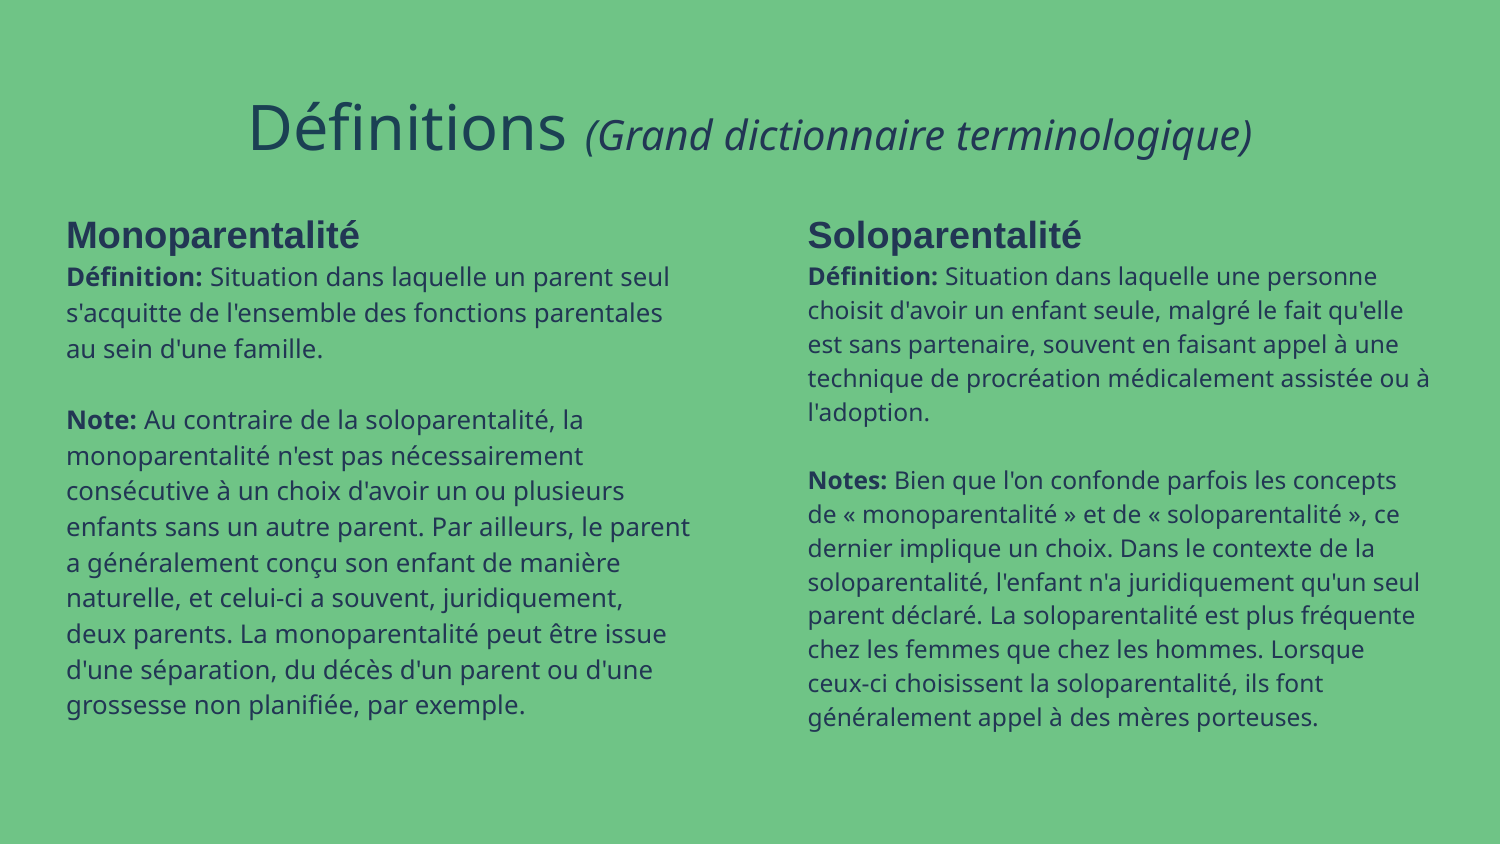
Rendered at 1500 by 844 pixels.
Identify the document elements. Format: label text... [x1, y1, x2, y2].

list Soloparentalité Définition: Situation dans laquelle une personne choisit d'avoir un enfant seule, malgré le fait qu'elle est sans partenaire, souvent en faisant appel à une technique de procréation médicalement assistée ou à l'adoption. Notes: Bien que l'on confonde parfois les concepts de « monoparentalité » et de « soloparentalité », ce dernier implique un choix. Dans le contexte de la soloparentalité, l'enfant n'a juridiquement qu'un seul parent déclaré. La soloparentalité est plus fréquente chez les femmes que chez les hommes. Lorsque ceux-ci choisissent la soloparentalité, ils font généralement appel à des mères porteuses. [792, 189, 1449, 750]
title Définitions (Grand dictionnaire terminologique) [51, 72, 1449, 167]
list Monoparentalité Définition: Situation dans laquelle un parent seul s'acquitte de l'ensemble des fonctions parentales au sein d'une famille. Note: Au contraire de la soloparentalité, la monoparentalité n'est pas nécessairement consécutive à un choix d'avoir un ou plusieurs enfants sans un autre parent. Par ailleurs, le parent a généralement conçu son enfant de manière naturelle, et celui-ci a souvent, juridiquement, deux parents. La monoparentalité peut être issue d'une séparation, du décès d'un parent ou d'une grossesse non planifiée, par exemple. [51, 189, 708, 750]
